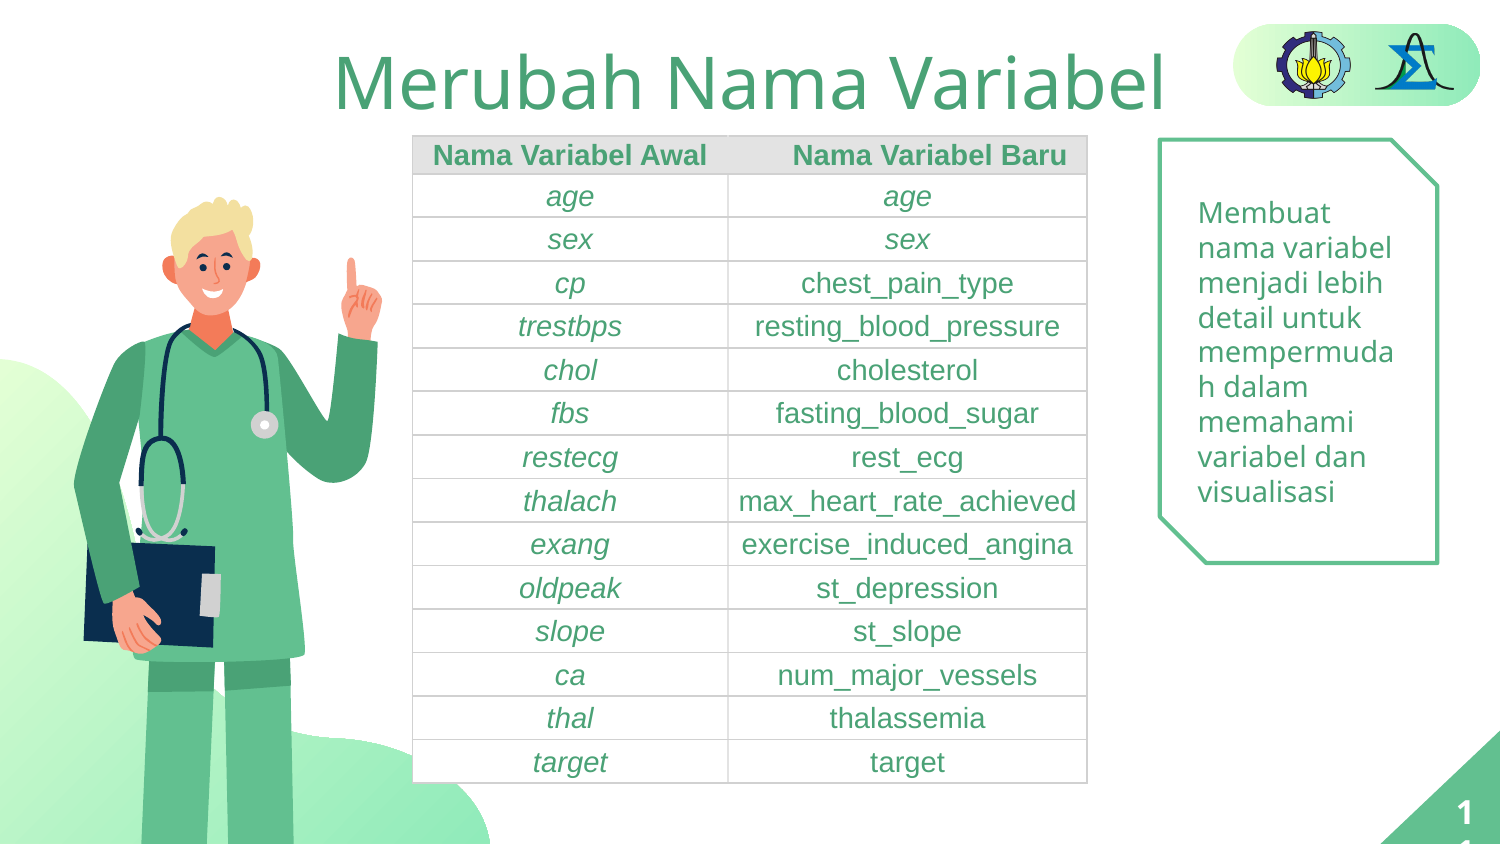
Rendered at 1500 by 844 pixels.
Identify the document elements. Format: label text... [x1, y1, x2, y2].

table_header Nama Variabel Awal [413, 137, 727, 173]
table_cell age [729, 175, 1086, 216]
table_cell thal [413, 697, 727, 739]
table_cell fbs [413, 392, 727, 434]
table_cell exercise_induced_angina [729, 523, 1086, 565]
table_cell fasting_blood_sugar [729, 392, 1086, 434]
table_cell max_heart_rate_achieved [729, 479, 1086, 521]
table_cell resting_blood_pressure [729, 305, 1086, 347]
table_cell chol [413, 349, 727, 390]
table_cell ca [413, 653, 727, 695]
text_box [1232, 23, 1481, 107]
table_cell restecg [413, 436, 727, 478]
table_cell st_depression [729, 566, 1086, 608]
table_cell st_slope [729, 610, 1086, 652]
table_cell sex [729, 218, 1086, 260]
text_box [1380, 728, 1500, 844]
text_box Membuat nama variabel menjadi lebih detail untuk mempermudah dalam memahami variabel dan visualisasi [1157, 137, 1440, 566]
table_cell chest_pain_type [729, 262, 1086, 303]
table_cell slope [413, 610, 727, 652]
table_cell thalassemia [729, 697, 1086, 739]
table_cell num_major_vessels [729, 653, 1086, 695]
table_cell trestbps [413, 305, 727, 347]
table_cell target [729, 740, 1086, 782]
title Merubah Nama Variabel [118, 53, 1227, 107]
table_cell thalach [413, 479, 727, 521]
table_cell cholesterol [729, 349, 1086, 390]
table_cell cp [413, 262, 727, 303]
table_cell rest_ecg [729, 436, 1086, 478]
table_cell age [413, 175, 727, 216]
table_cell target [413, 740, 727, 782]
table_cell exang [413, 523, 727, 565]
table_header Nama Variabel Baru [729, 137, 1086, 173]
table_cell sex [413, 218, 727, 260]
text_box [68, 196, 396, 844]
table_cell oldpeak [413, 566, 727, 608]
